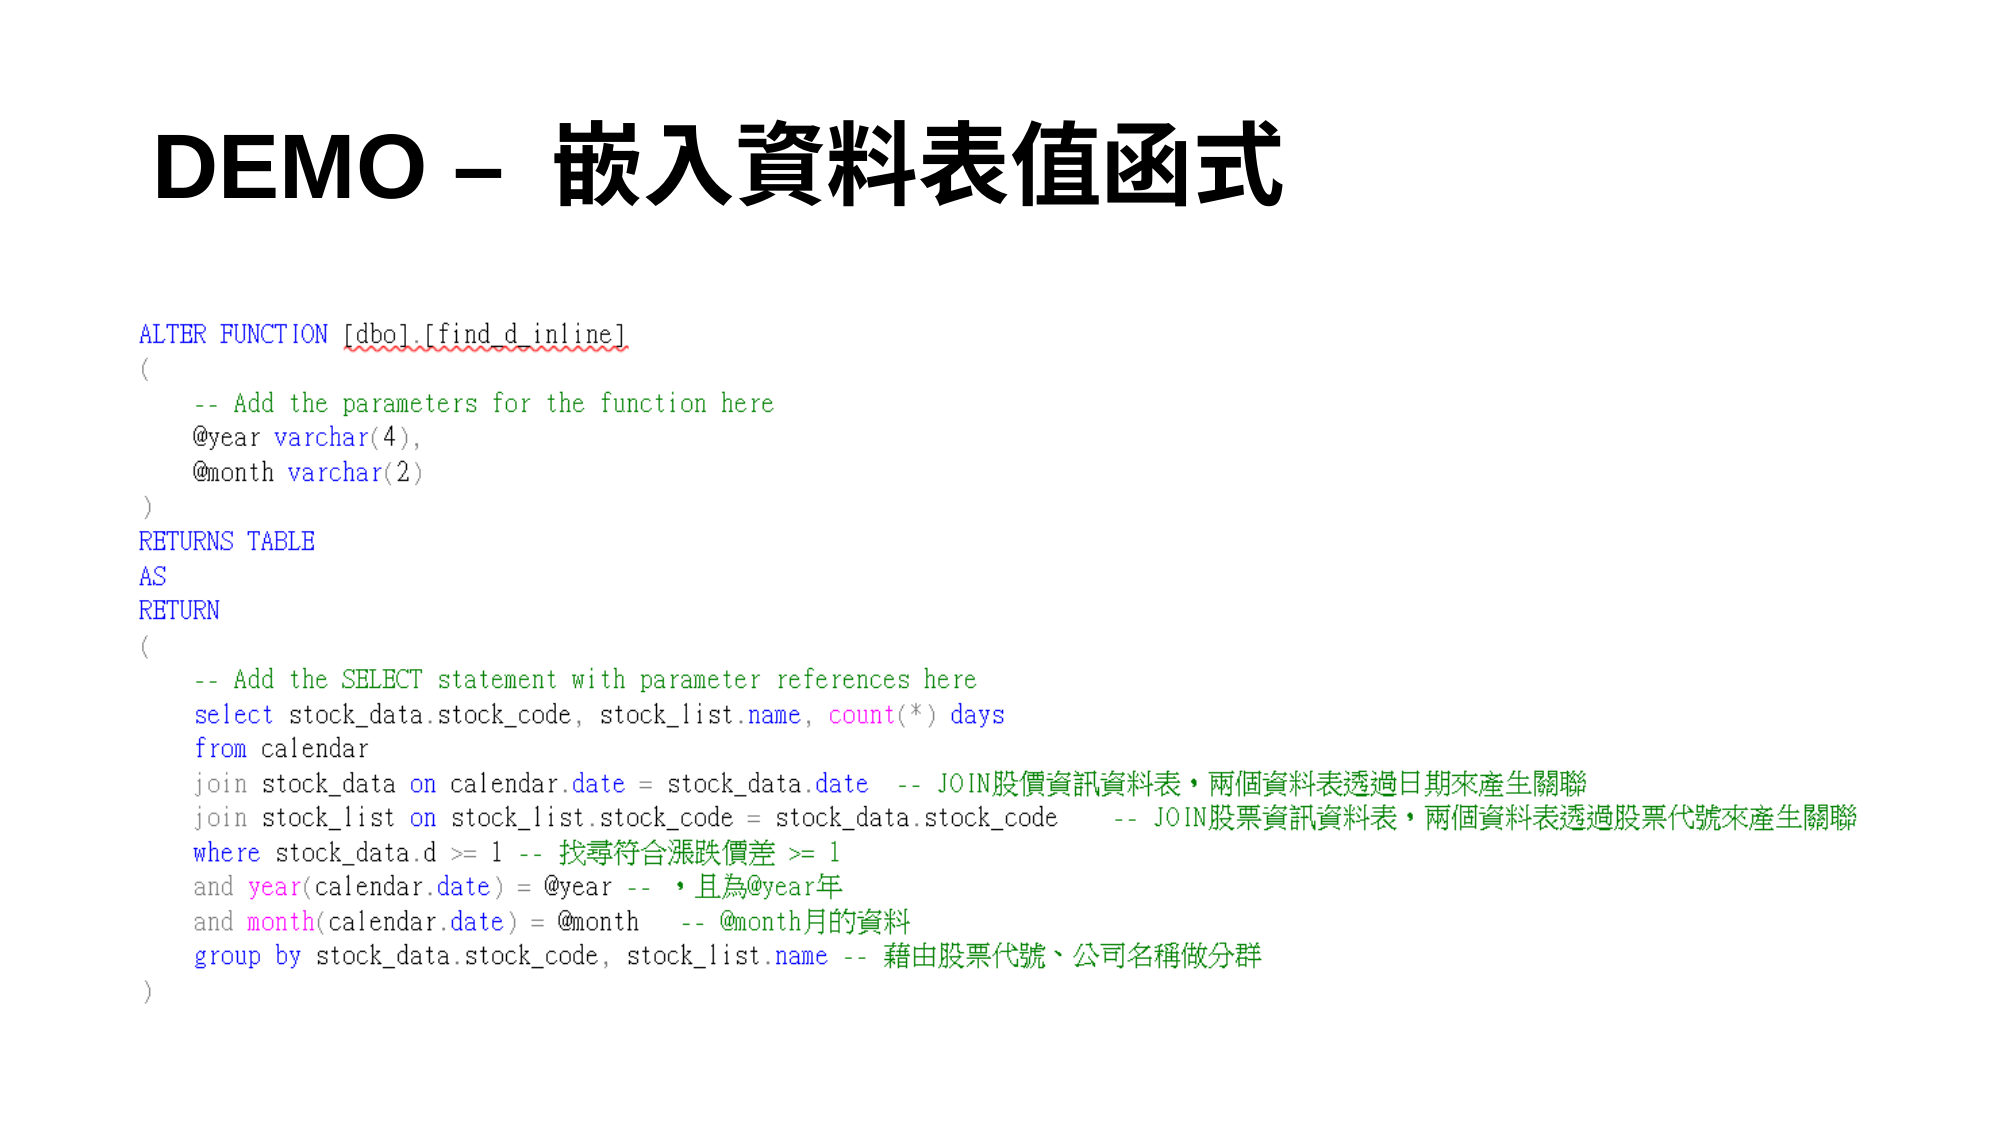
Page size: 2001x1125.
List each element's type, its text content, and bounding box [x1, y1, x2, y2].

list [137, 308, 1863, 1005]
title DEMO – 嵌入資料表值函式 [137, 59, 1863, 278]
